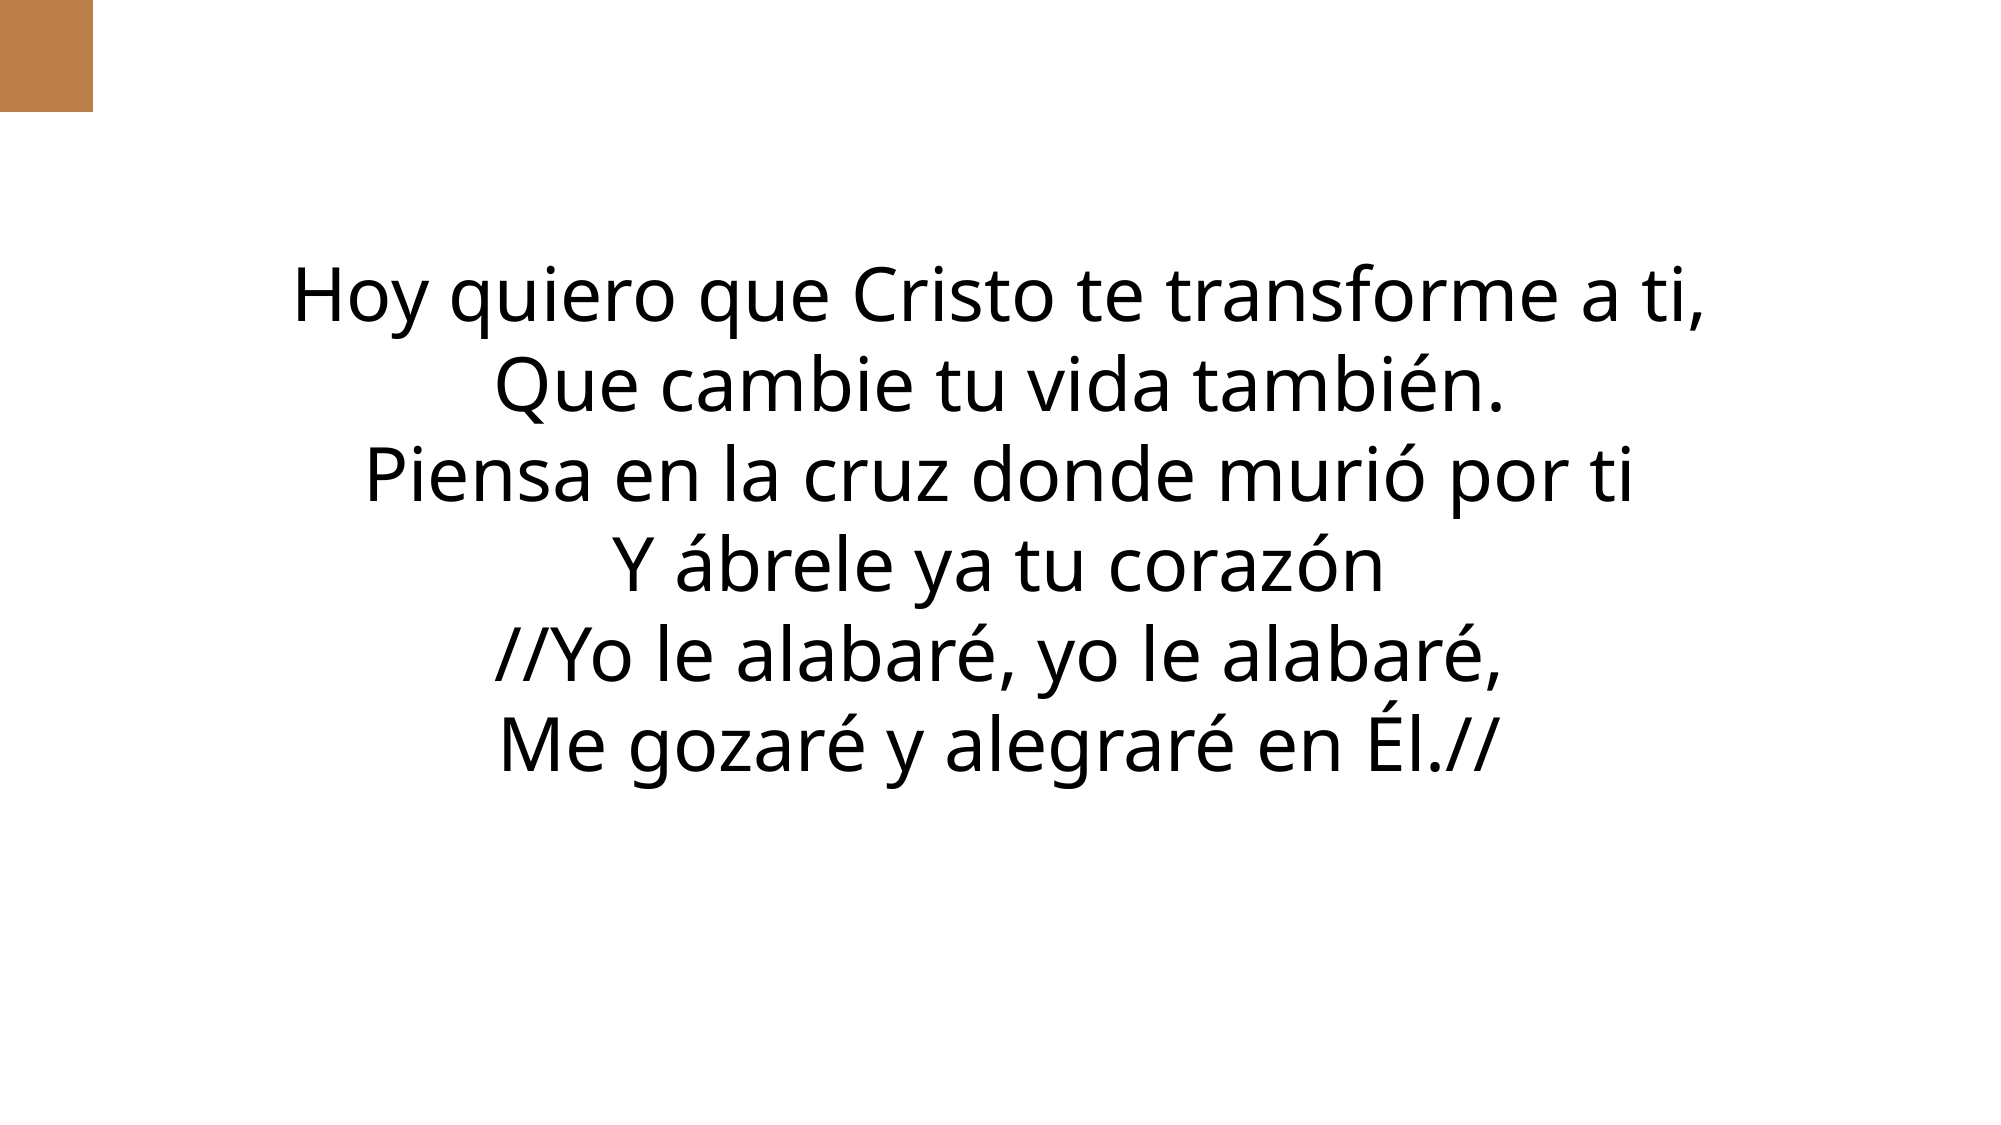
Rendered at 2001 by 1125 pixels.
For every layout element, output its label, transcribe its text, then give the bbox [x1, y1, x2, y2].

text_box Hoy quiero que Cristo te transforme a ti, Que cambie tu vida también. Piensa en la cruz donde murió por ti Y ábrele ya tu corazón //Yo le alabaré, yo le alabaré, Me gozaré y alegraré en Él.// [0, 246, 2000, 787]
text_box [0, 0, 93, 113]
